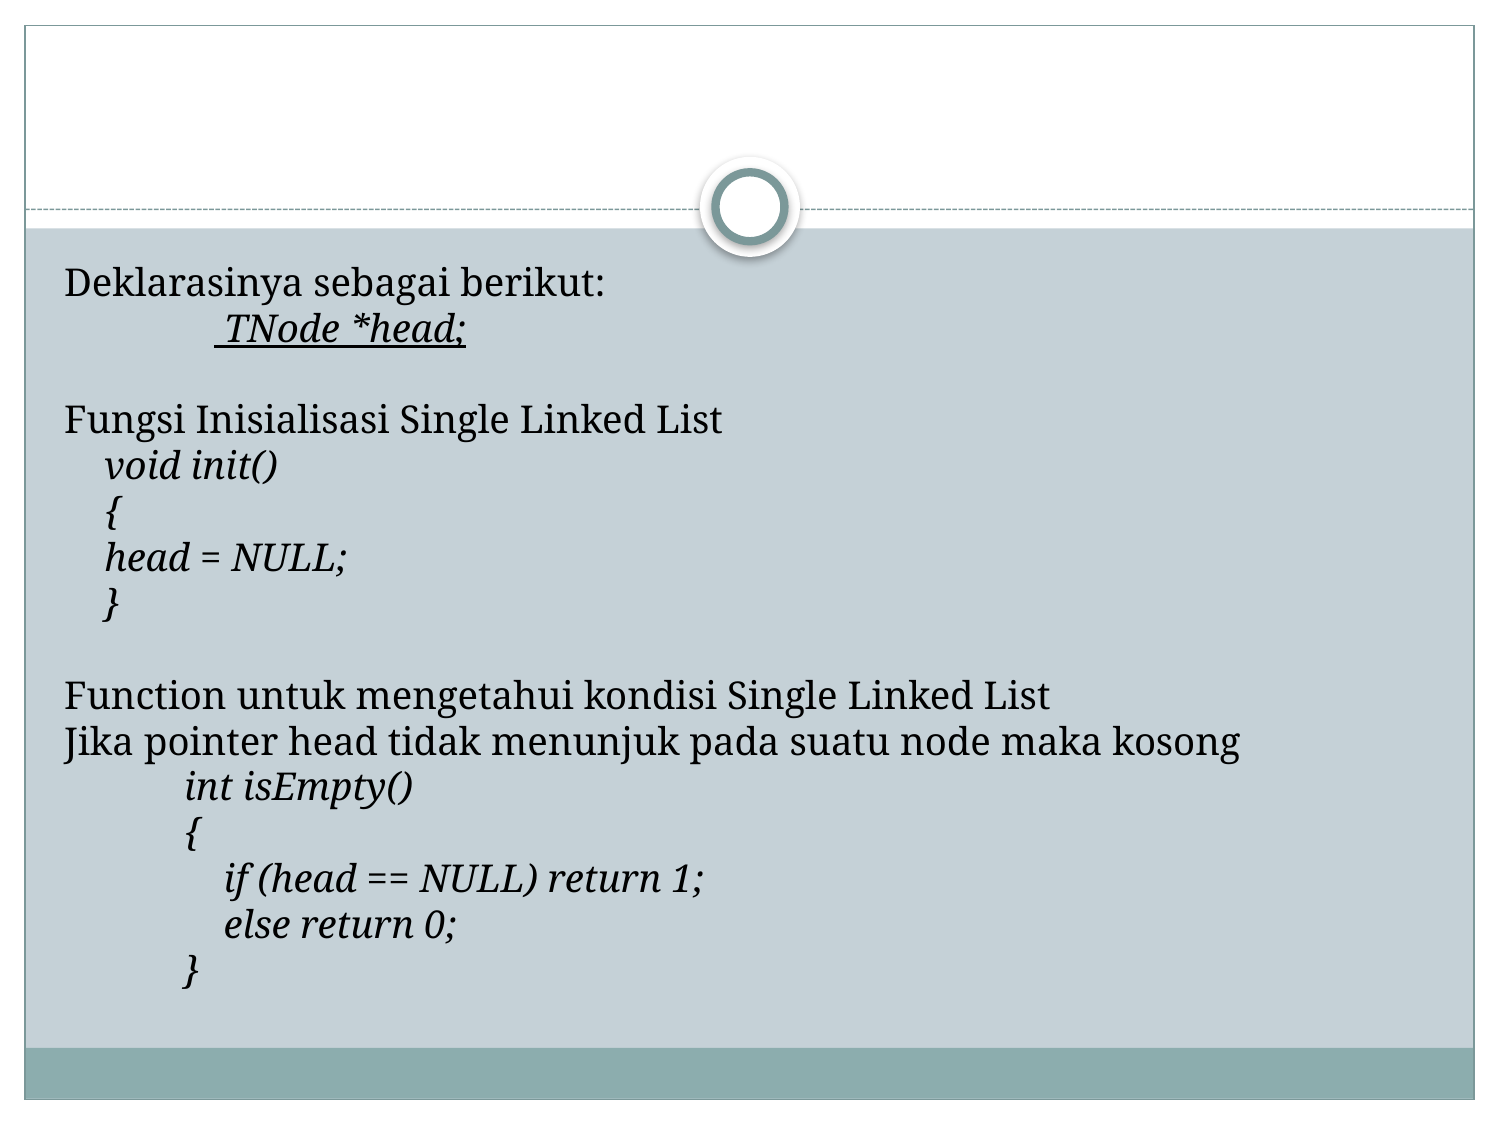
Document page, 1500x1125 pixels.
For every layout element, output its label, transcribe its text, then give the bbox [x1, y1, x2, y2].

list Deklarasinya sebagai berikut: TNode *head; Fungsi Inisialisasi Single Linked List void init() { head = NULL; } Function untuk mengetahui kondisi Single Linked List Jika pointer head tidak menunjuk pada suatu node maka kosong int isEmpty() { if (head == NULL) return 1; else return 0; } [49, 250, 1445, 1001]
